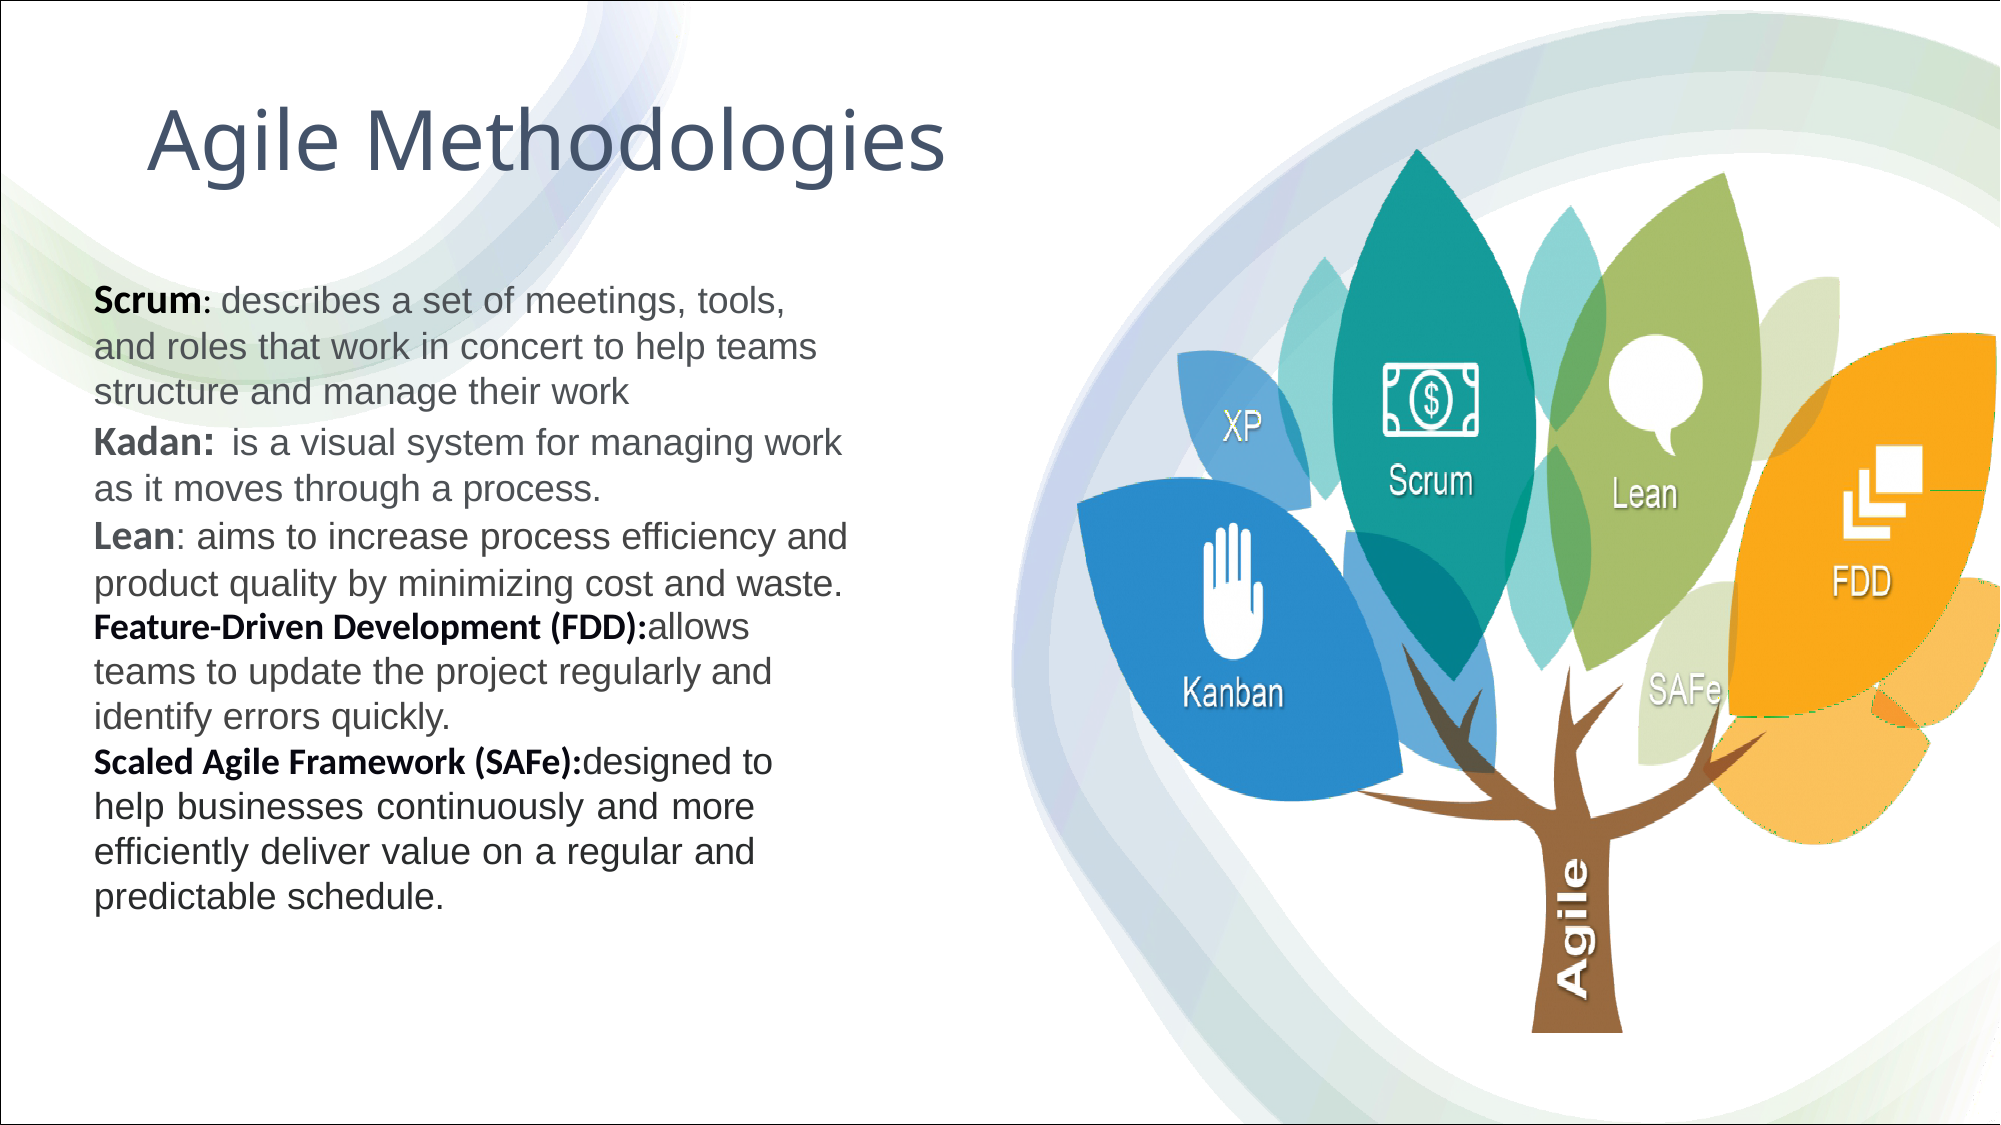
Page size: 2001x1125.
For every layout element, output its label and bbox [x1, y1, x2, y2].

text_box [0, 0, 2000, 1125]
picture [1077, 149, 2000, 1033]
